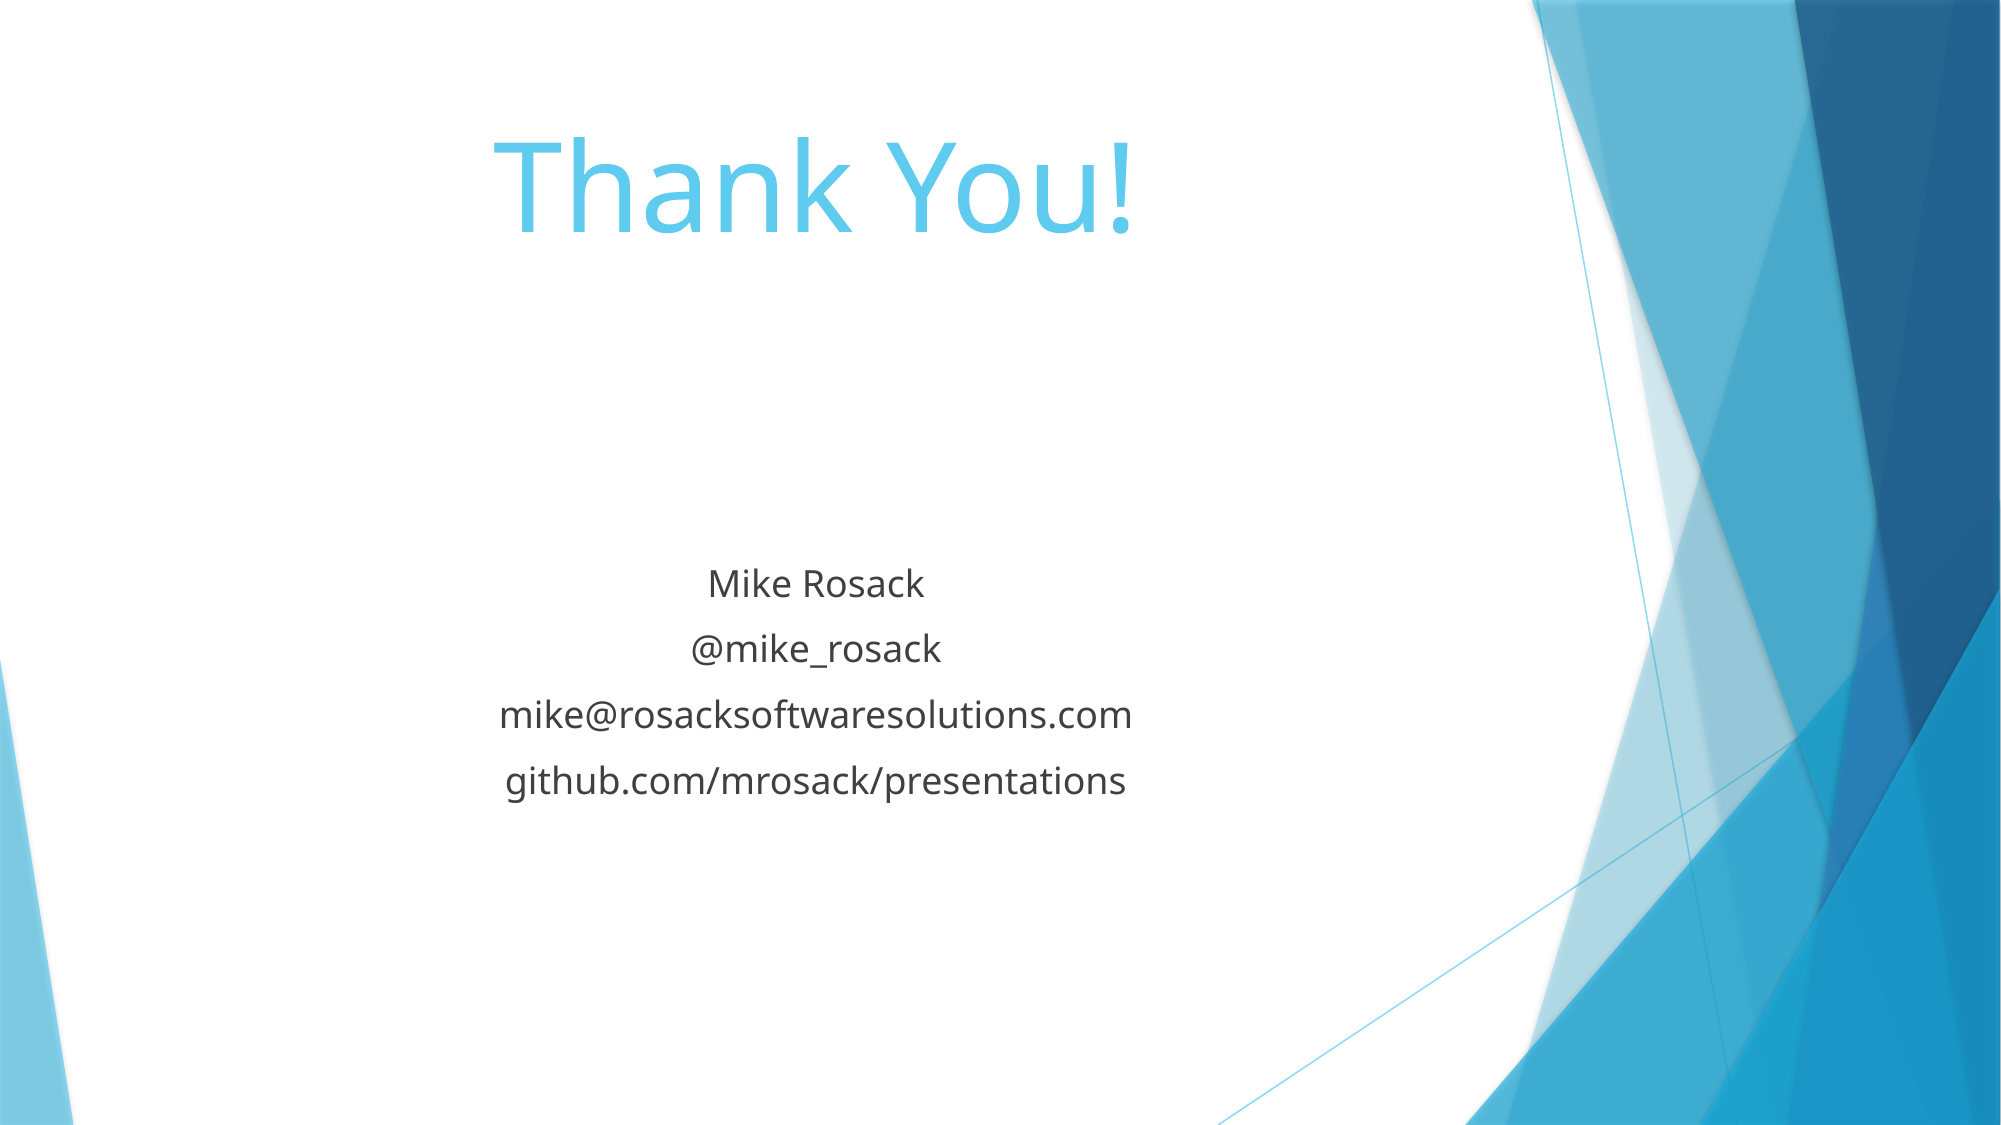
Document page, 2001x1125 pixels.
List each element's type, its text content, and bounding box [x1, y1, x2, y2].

list Mike Rosack @mike_rosack mike@rosacksoftwaresolutions.com github.com/mrosack/presentations [111, 354, 1522, 992]
title Thank You! [111, 99, 1522, 317]
